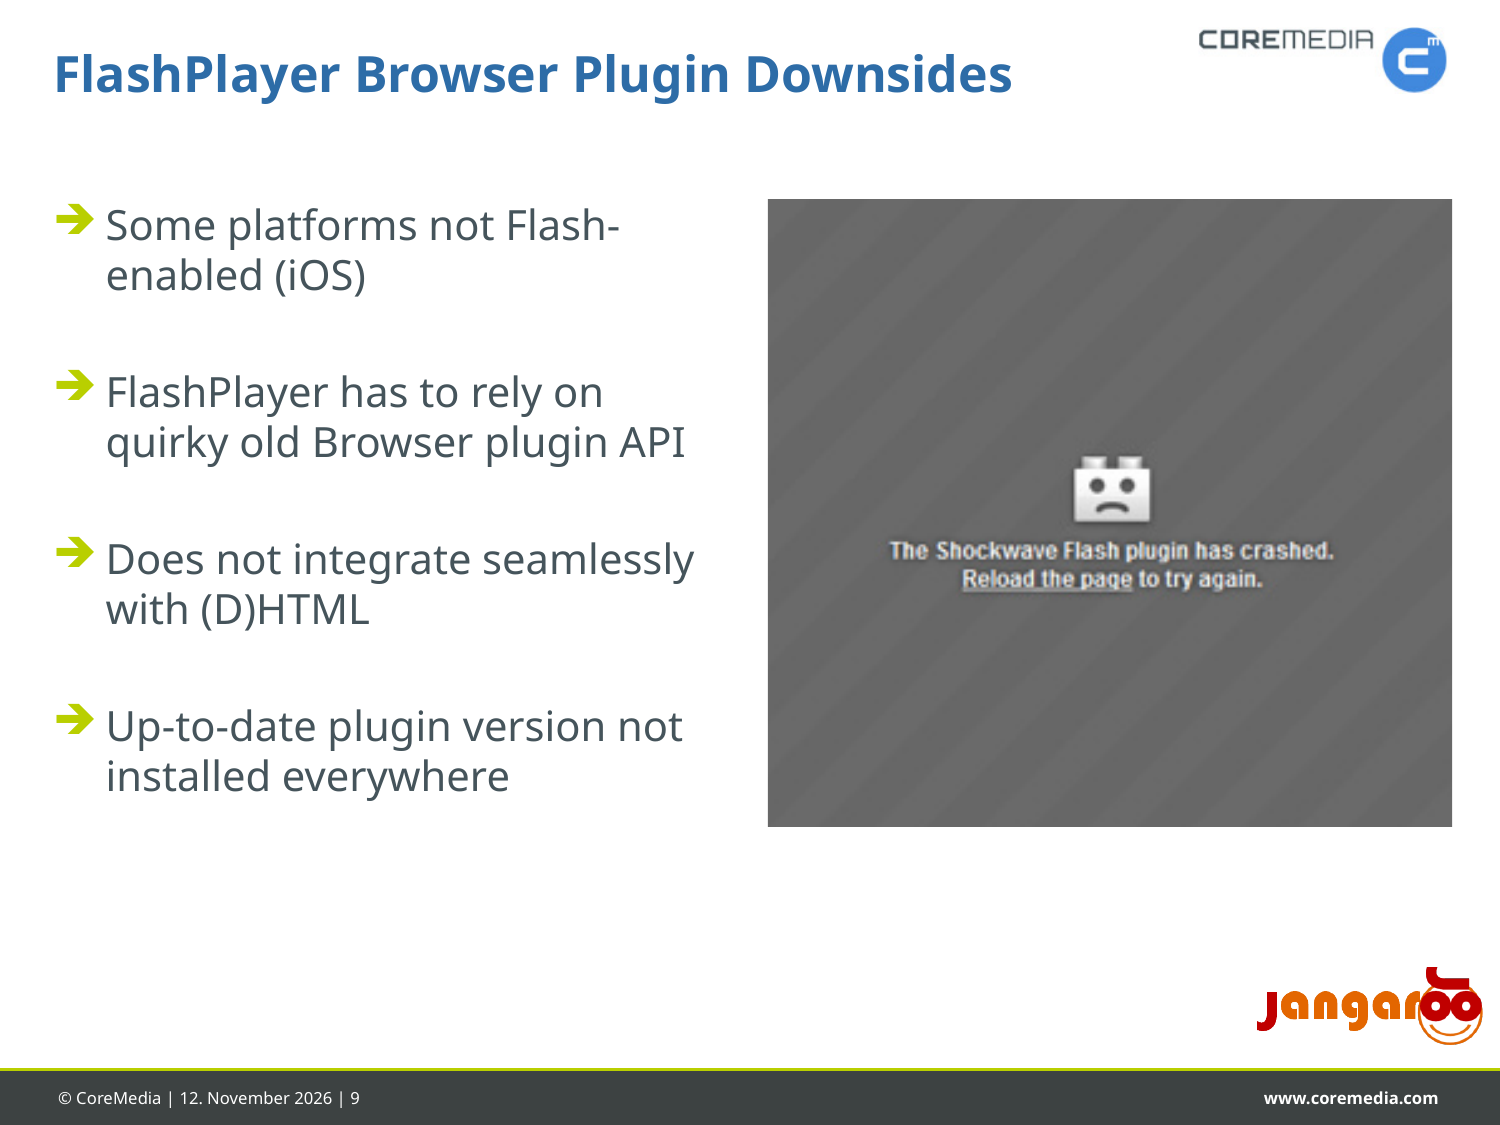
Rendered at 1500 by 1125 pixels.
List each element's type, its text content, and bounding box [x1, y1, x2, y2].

picture [1257, 967, 1489, 1045]
title FlashPlayer Browser Plugin Downsides [53, 42, 1172, 176]
picture [767, 198, 1453, 827]
list Some platforms not Flash-enabled (iOS) FlashPlayer has to rely on quirky old Browser plugin API Does not integrate seamlessly with (D)HTML Up-to-date plugin version not installed everywhere [53, 199, 738, 1054]
picture [1198, 27, 1449, 94]
